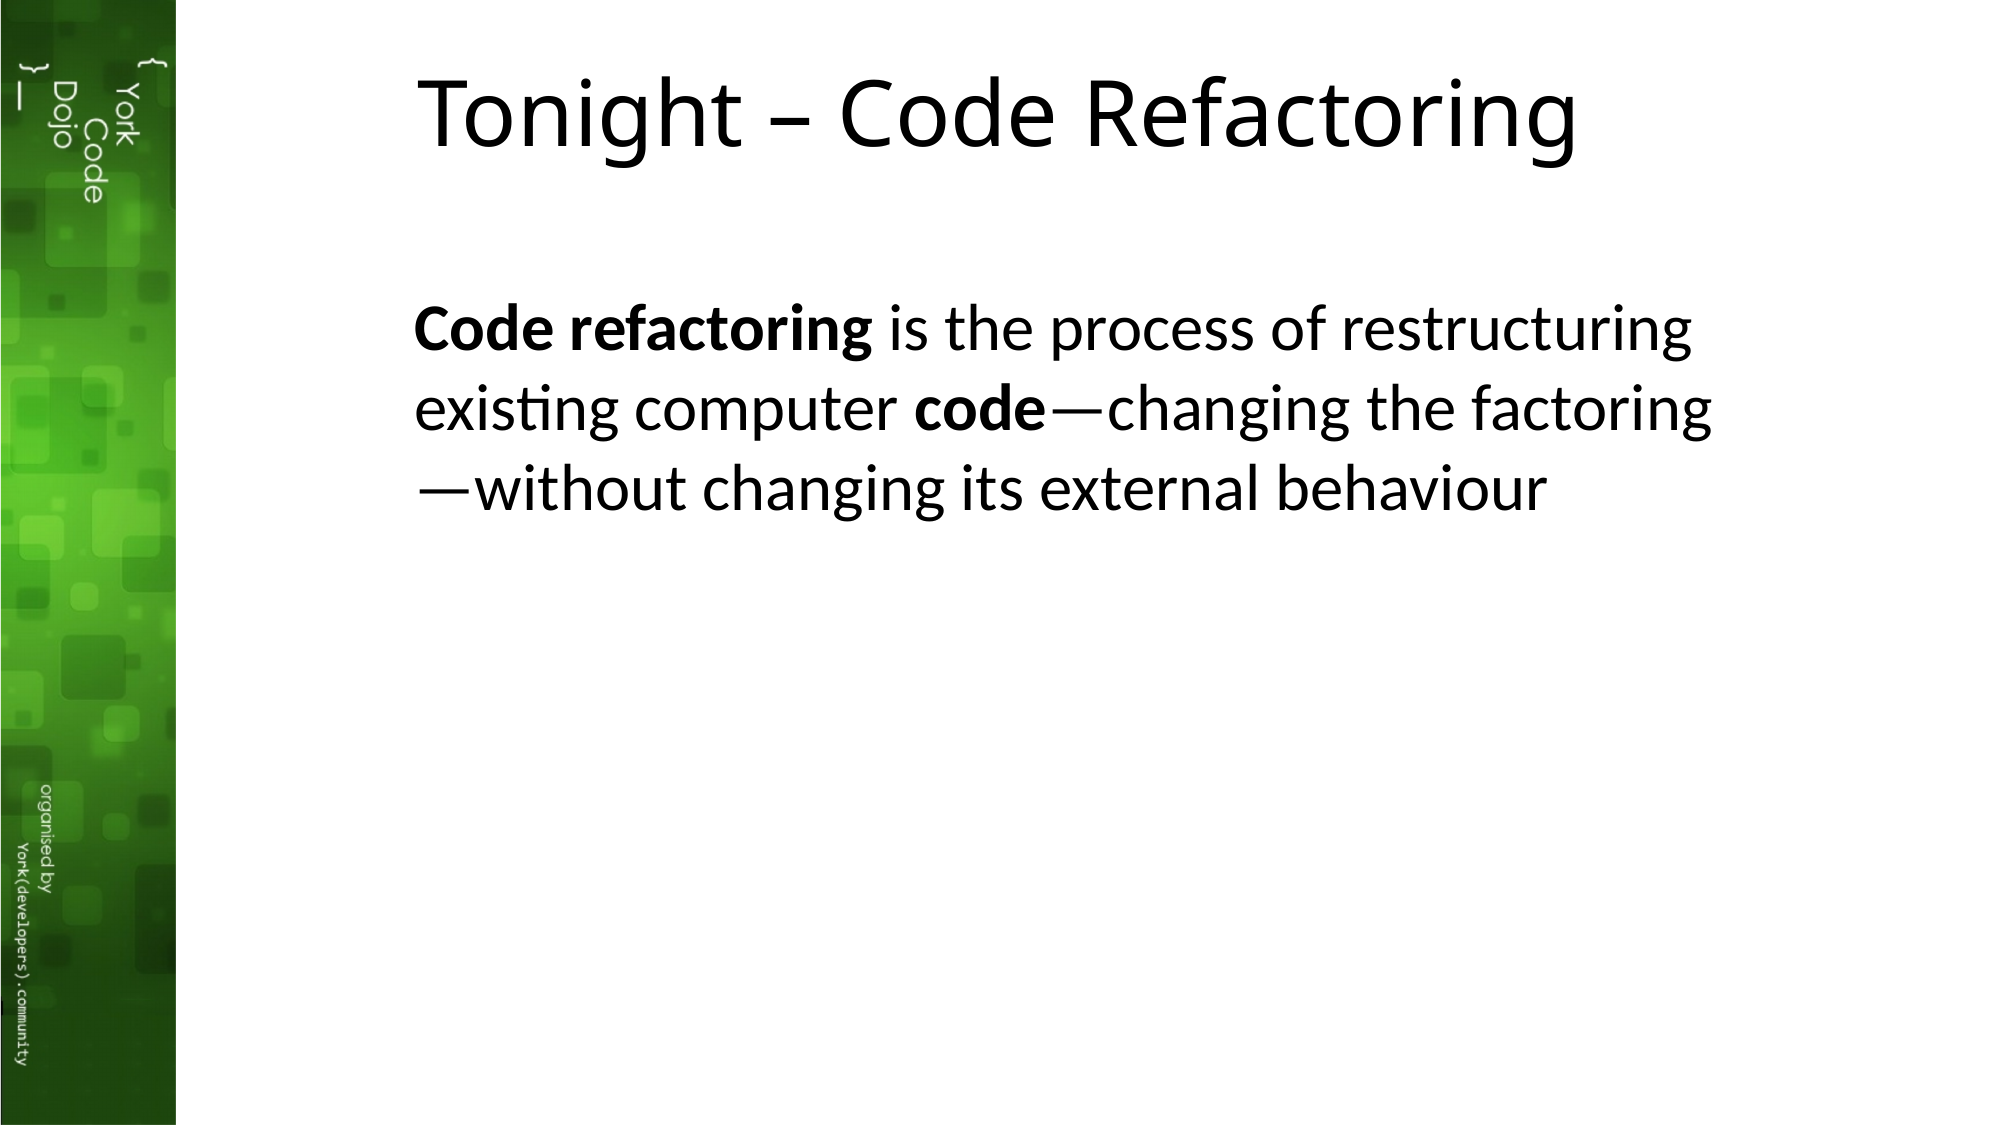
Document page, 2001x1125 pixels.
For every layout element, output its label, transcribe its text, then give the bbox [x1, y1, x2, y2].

title Tonight – Code Refactoring [137, 59, 1863, 278]
text_box Code refactoring is the process of restructuring existing computer code—changing the factoring—without changing its external behaviour [399, 276, 1745, 532]
list [220, 299, 1863, 692]
picture [1, 1, 175, 1124]
